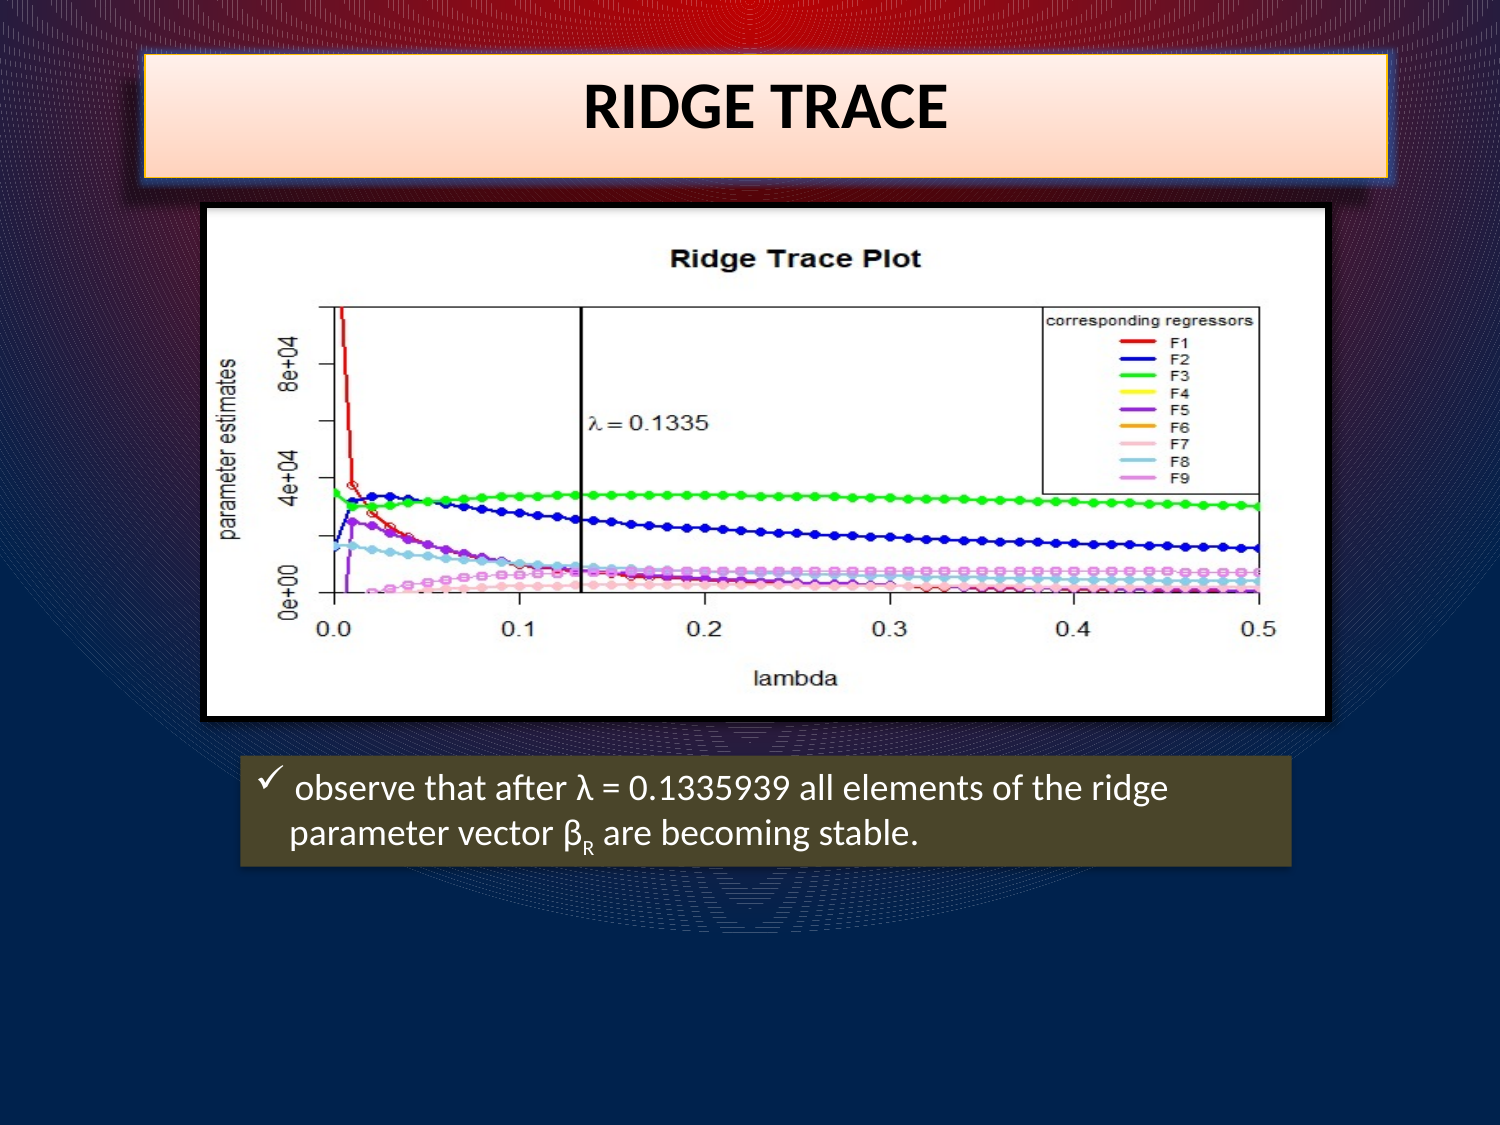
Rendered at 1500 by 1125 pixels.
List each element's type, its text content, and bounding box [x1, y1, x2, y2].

text_box observe that after λ = 0.1335939 all elements of the ridge parameter vector βR are becoming stable. [240, 755, 1292, 867]
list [206, 207, 1326, 717]
text_box RIDGE TRACE [144, 54, 1388, 178]
